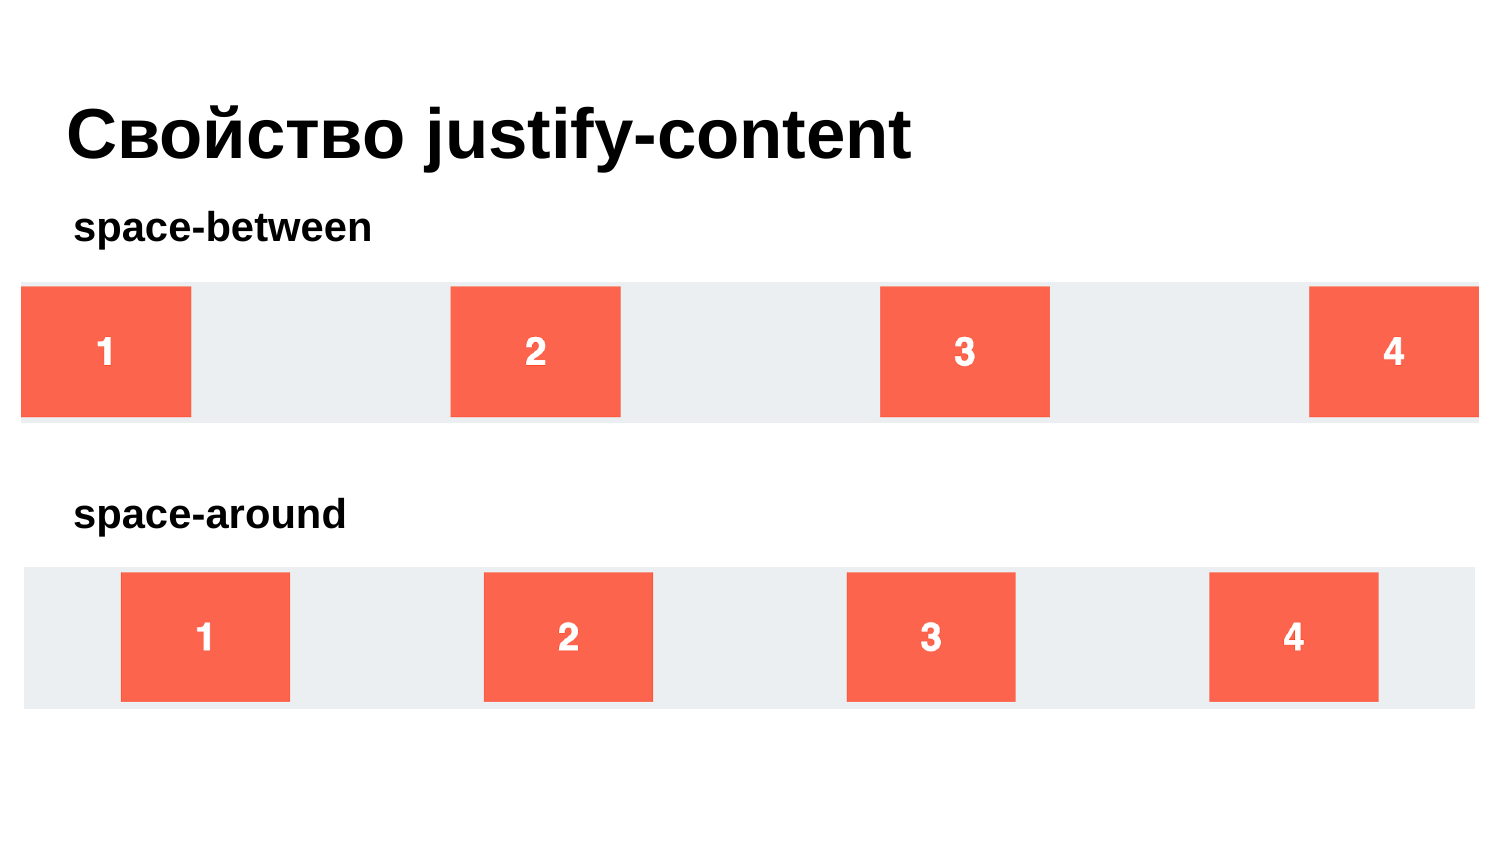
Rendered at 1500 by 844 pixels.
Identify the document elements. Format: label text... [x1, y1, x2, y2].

text_box space-around [58, 471, 423, 518]
picture [21, 282, 1479, 423]
text_box space-between [58, 184, 423, 230]
title Cвойство justify-content [51, 72, 1449, 167]
picture [24, 566, 1476, 709]
